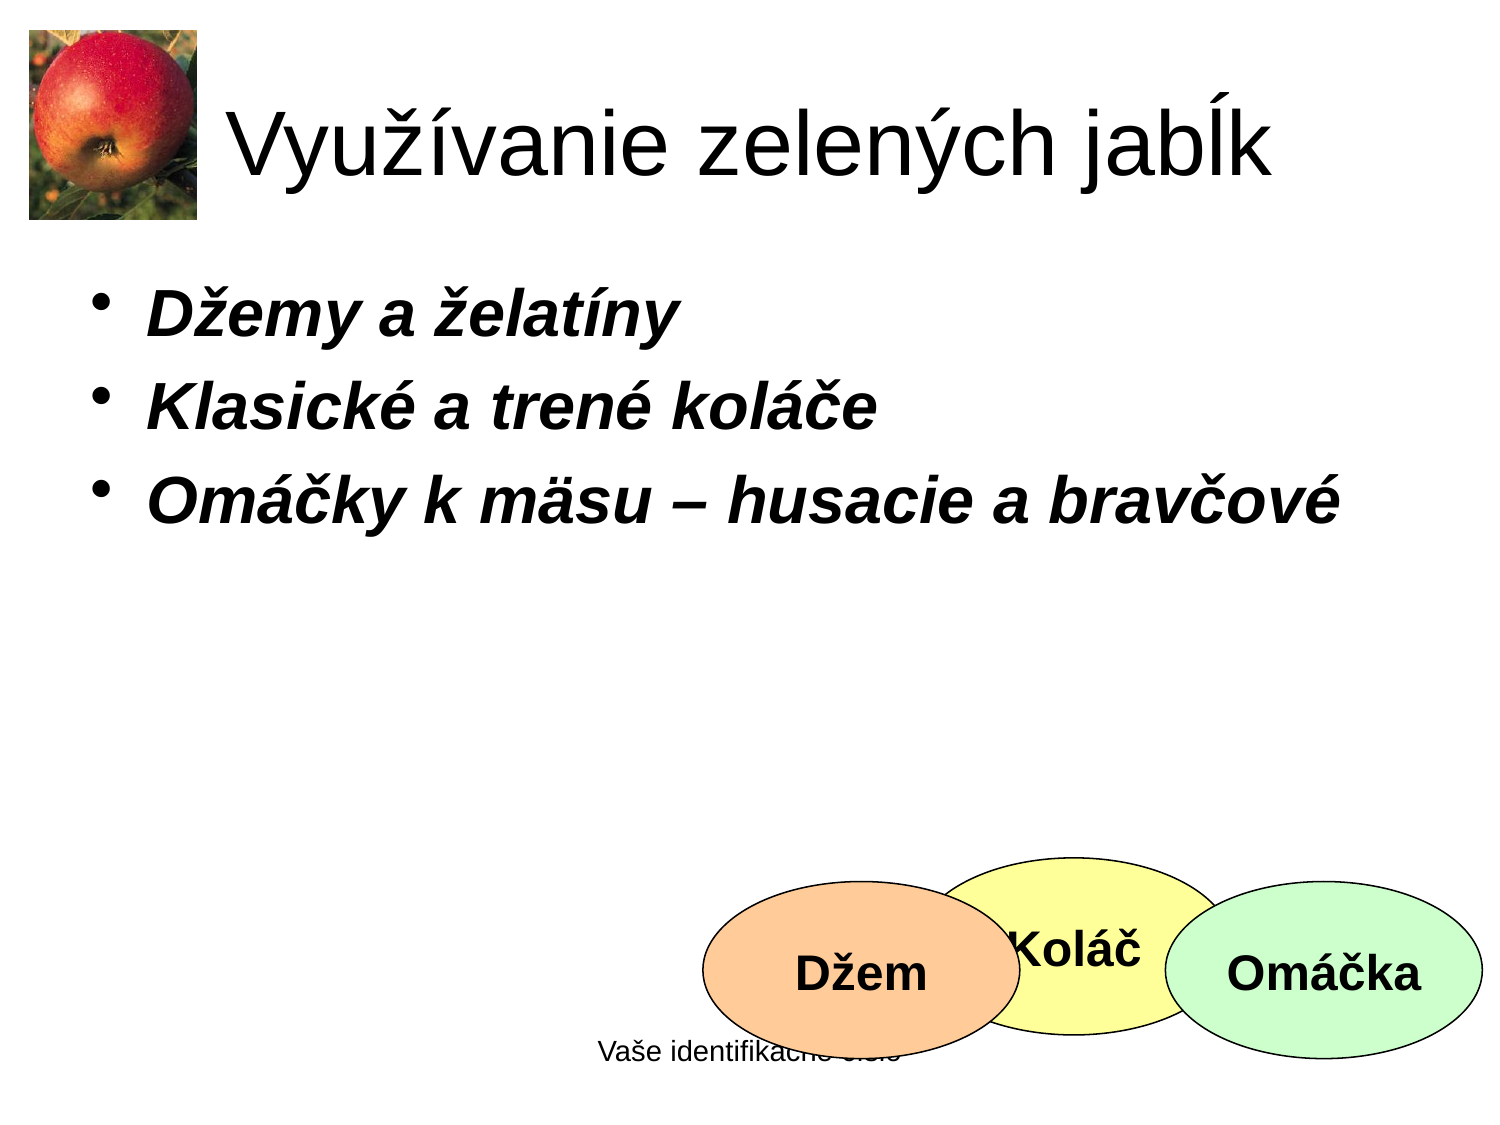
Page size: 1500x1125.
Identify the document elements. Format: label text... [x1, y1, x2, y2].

text_box Džem [702, 881, 1020, 1024]
text_box Omáčka [1165, 881, 1483, 1059]
footer Vaše identifikačné číslo [512, 1024, 988, 1103]
picture [29, 30, 197, 220]
title Využívanie zelených jabĺk [75, 45, 1425, 233]
list Džemy a želatíny Klasické a trené koláče Omáčky k mäsu – husacie a bravčové [75, 262, 1412, 823]
text_box Koláč [946, 857, 1214, 1035]
